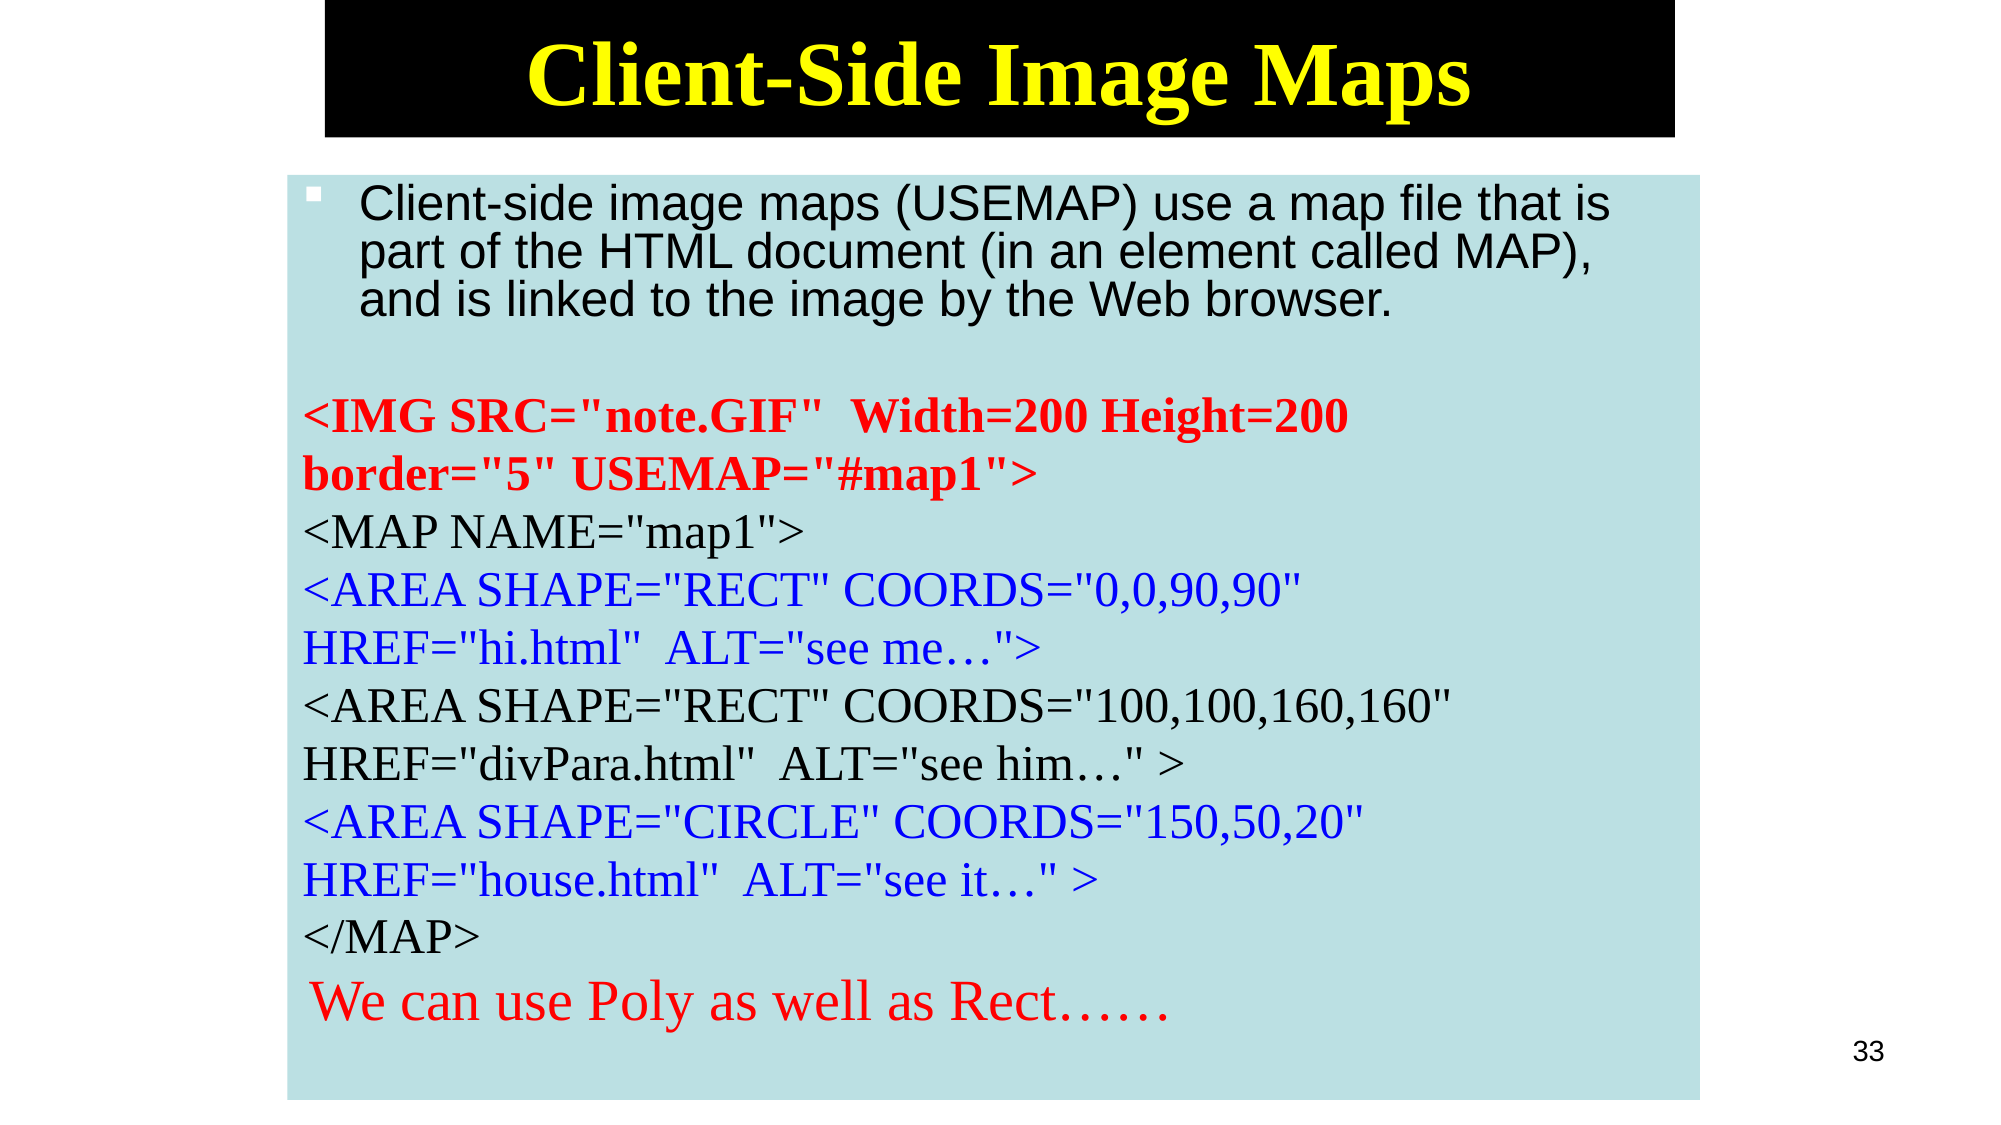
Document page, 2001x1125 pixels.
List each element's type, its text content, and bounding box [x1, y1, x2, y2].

title Client-Side Image Maps [324, 0, 1676, 138]
slide_number 33 [1433, 1024, 1901, 1103]
list Client-side image maps (USEMAP) use a map file that is part of the HTML document (in an element called MAP), and is linked to the image by the Web browser. <IMG SRC="note.GIF" Width=200 Height=200 border="5" USEMAP="#map1"> <MAP NAME="map1"> <AREA SHAPE="RECT" COORDS="0,0,90,90" HREF="hi.html" ALT="see me…"> <AREA SHAPE="RECT" COORDS="100,100,160,160" HREF="divPara.html" ALT="see him…" > <AREA SHAPE="CIRCLE" COORDS="150,50,20" HREF="house.html" ALT="see it…" > </MAP> We can use Poly as well as Rect…… [287, 174, 1701, 1101]
